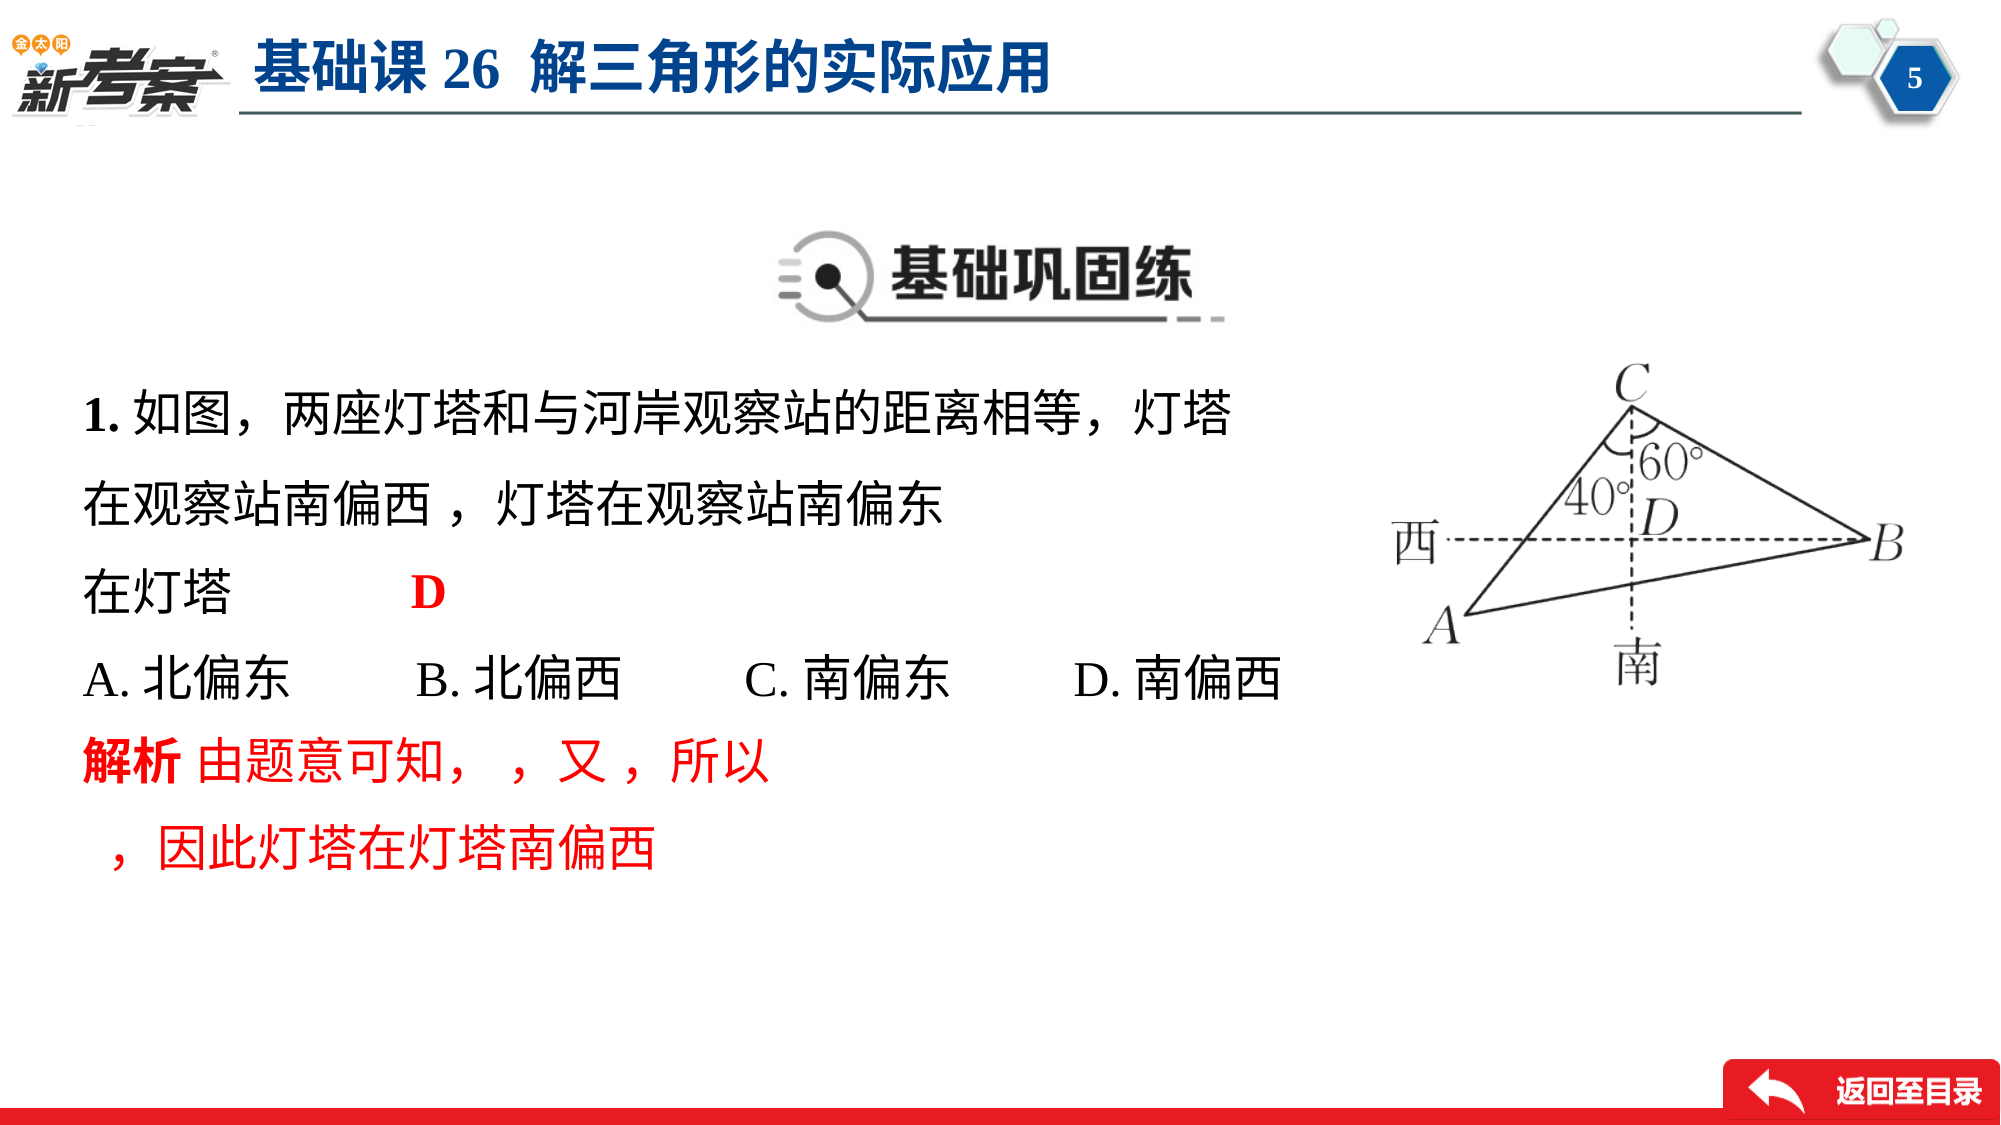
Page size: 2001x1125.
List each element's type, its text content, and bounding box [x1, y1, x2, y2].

picture [0, 0, 2001, 1125]
text_box D [392, 530, 465, 610]
